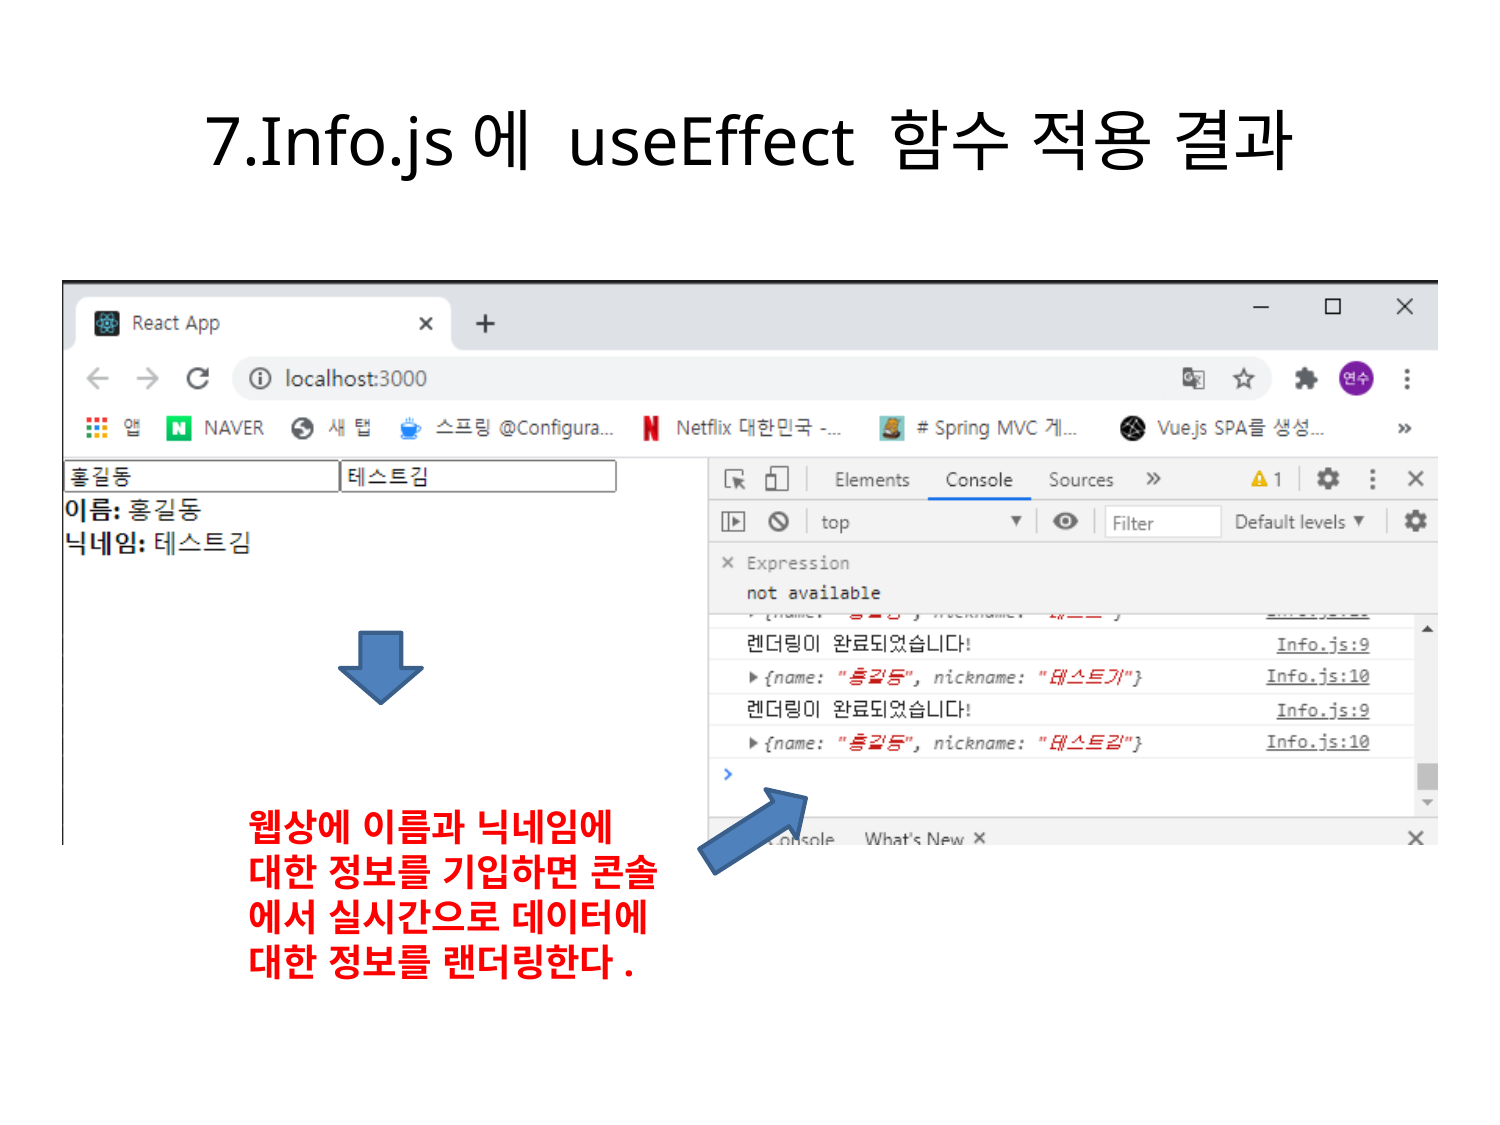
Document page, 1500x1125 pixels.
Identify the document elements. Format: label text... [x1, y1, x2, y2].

title 7.Info.js에 useEffect 함수 적용 결과 [75, 45, 1425, 233]
text_box 웹상에 이름과 닉네임에 대한 정보를 기입하면 콘솔 에서 실시간으로 데이터에 대한 정보를 랜더링한다. [233, 852, 675, 992]
picture [62, 280, 1438, 845]
text_box [698, 852, 753, 876]
